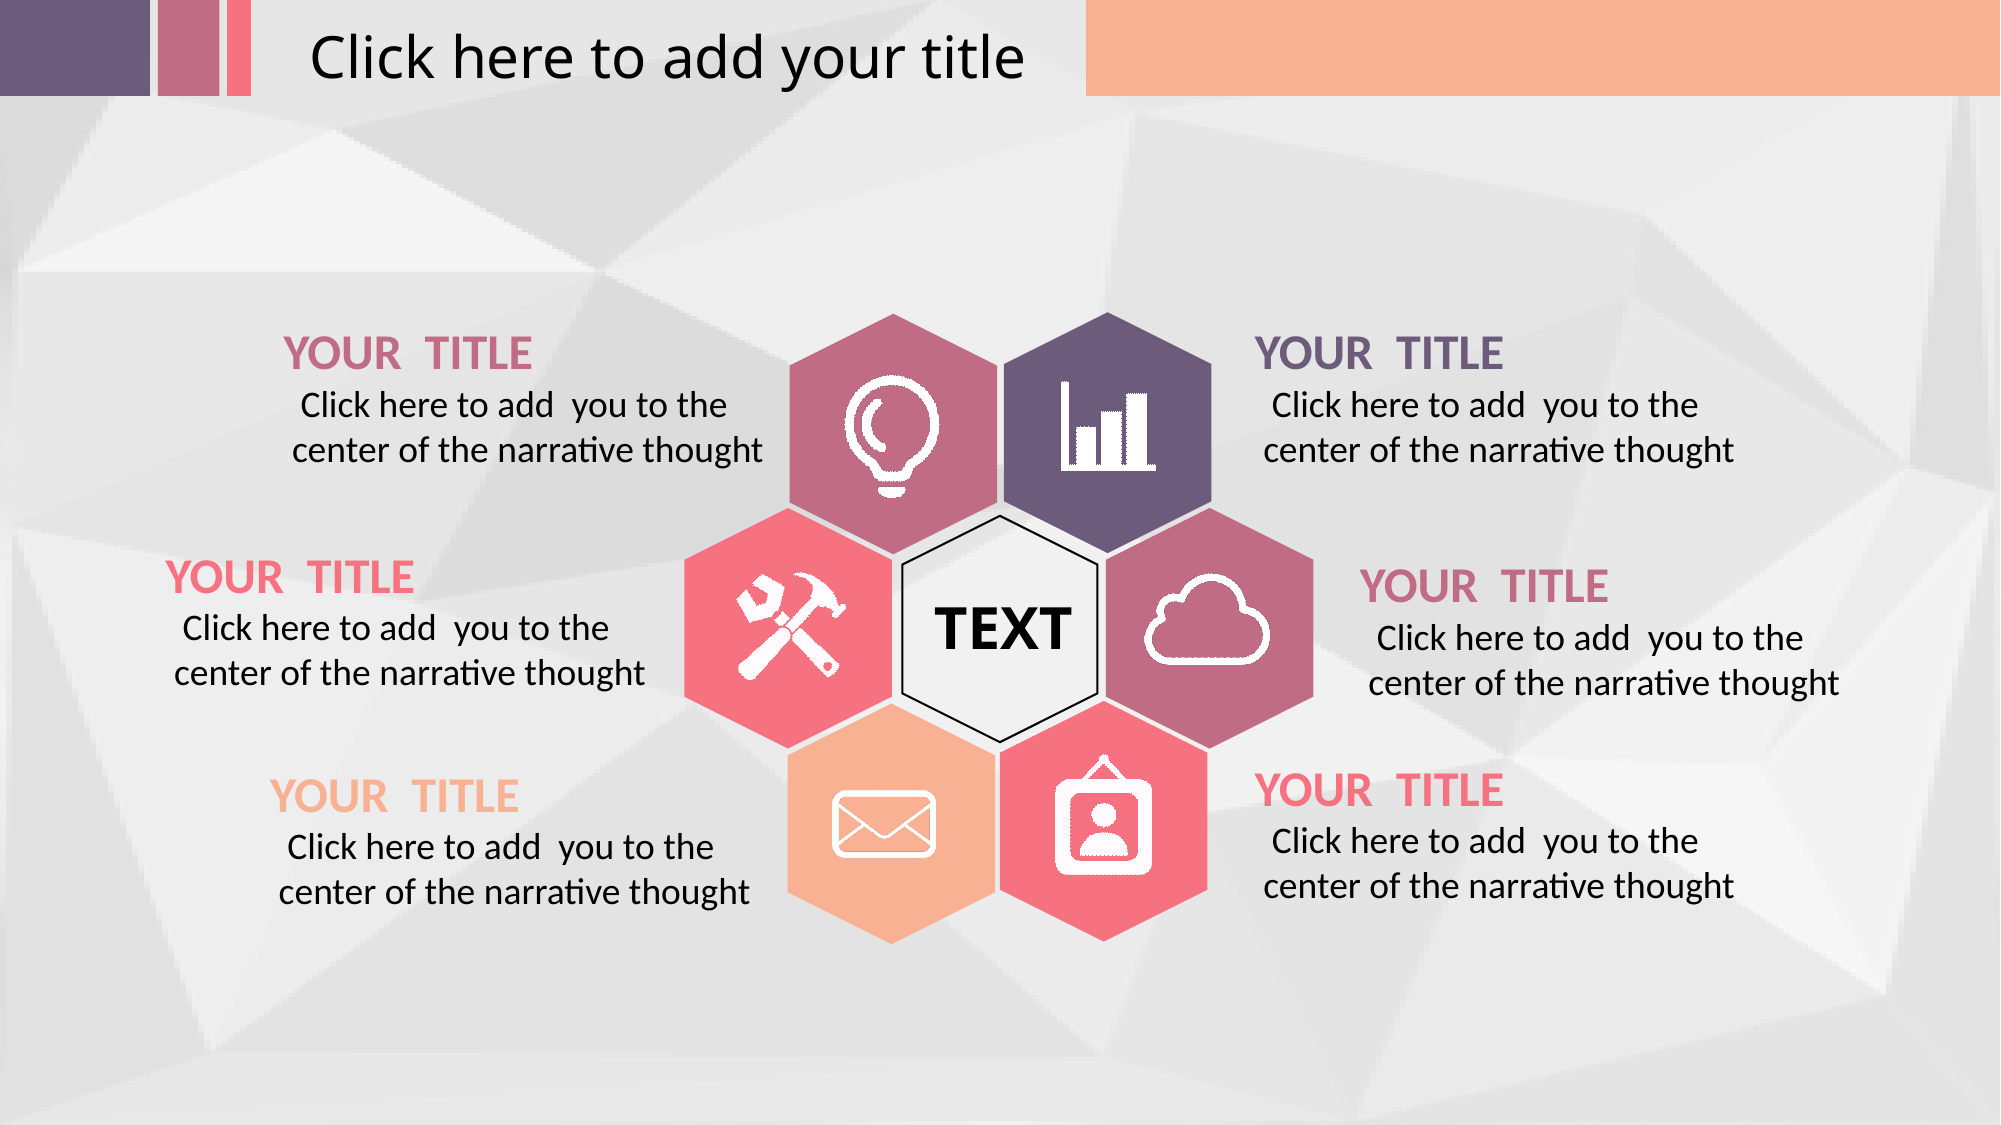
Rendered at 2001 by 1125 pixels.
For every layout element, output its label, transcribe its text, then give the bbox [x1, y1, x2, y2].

text_box YOUR TITLE Click here to add you to the center of the narrative thought [150, 535, 662, 701]
text_box [1105, 507, 1314, 749]
picture [0, 0, 2001, 1125]
text_box [953, 719, 1047, 743]
text_box YOUR TITLE Click here to add you to the center of the narrative thought [268, 312, 780, 478]
text_box YOUR TITLE Click here to add you to the center of the narrative thought [255, 754, 766, 920]
text_box [902, 515, 1098, 702]
text_box YOUR TITLE Click here to add you to the center of the narrative thought [1345, 545, 1856, 710]
text_box YOUR TITLE Click here to add you to the center of the narrative thought [1240, 748, 1751, 914]
text_box Click here to add your title [295, 12, 1042, 168]
text_box [1003, 312, 1212, 554]
text_box YOUR TITLE Click here to add you to the center of the narrative thought [1240, 312, 1751, 478]
text_box [157, 0, 220, 96]
text_box [999, 716, 1208, 942]
text_box TEXT [919, 583, 1134, 719]
text_box [789, 313, 998, 555]
text_box [684, 507, 892, 749]
text_box [0, 0, 150, 96]
text_box [1086, 0, 2000, 96]
text_box [787, 703, 996, 945]
text_box [227, 0, 251, 96]
